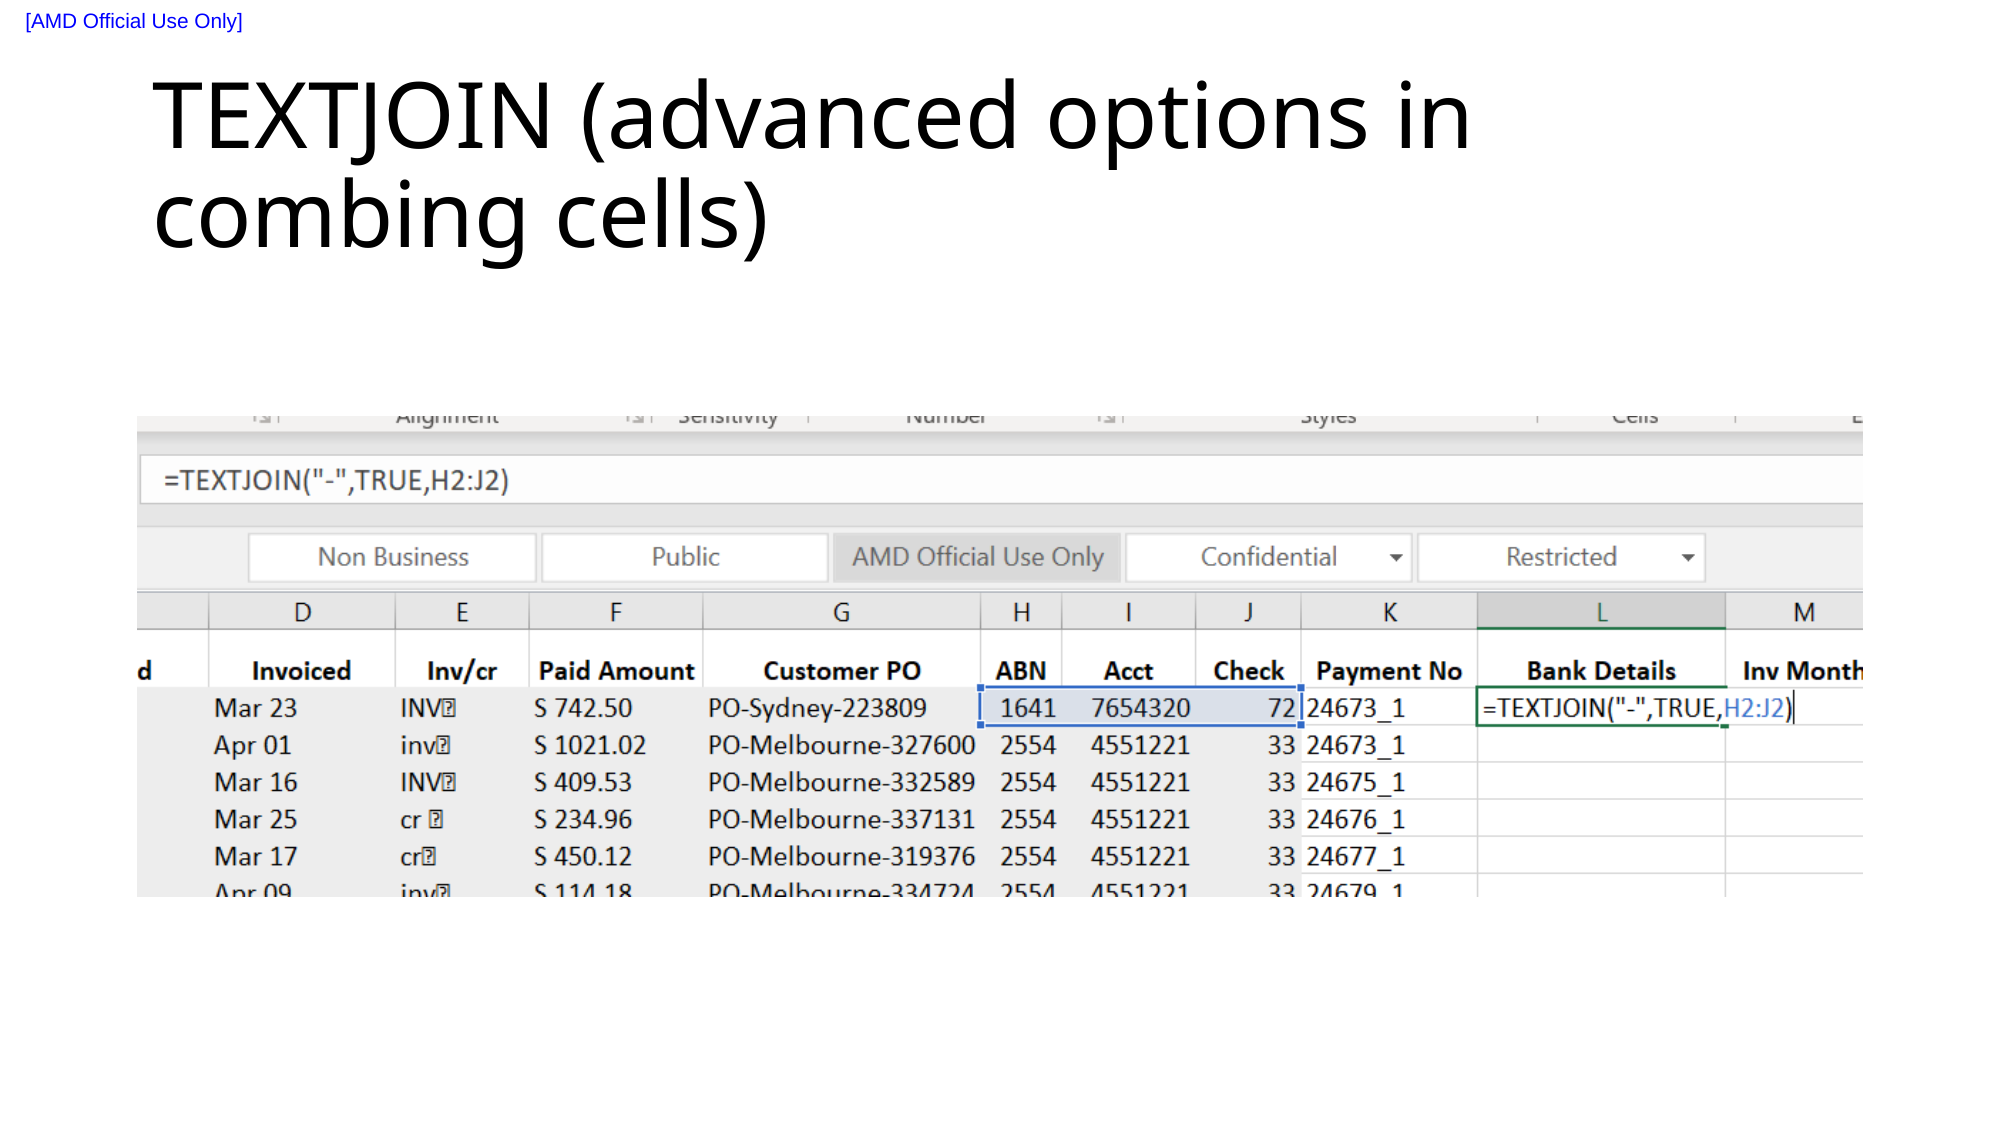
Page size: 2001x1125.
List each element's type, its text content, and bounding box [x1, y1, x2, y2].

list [137, 416, 1863, 897]
title TEXTJOIN (advanced options in combing cells) [137, 59, 1863, 278]
